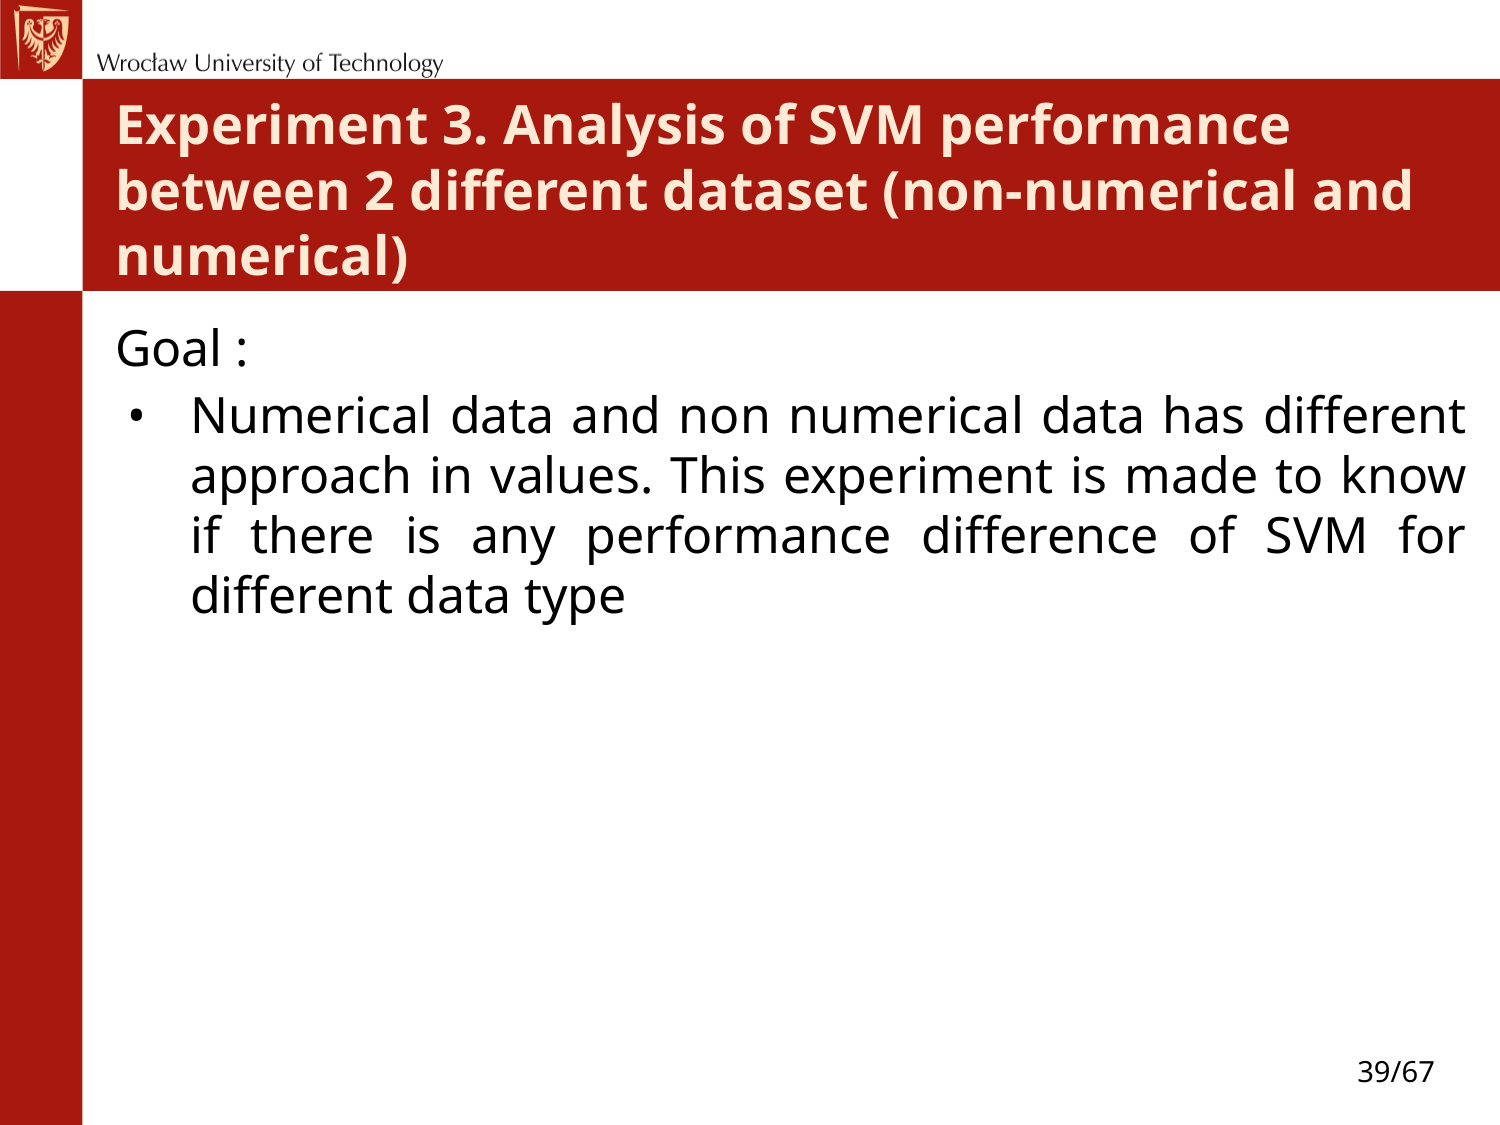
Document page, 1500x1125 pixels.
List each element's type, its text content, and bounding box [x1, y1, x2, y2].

text_box 39/67 [1342, 1037, 1470, 1108]
title Experiment 3. Analysis of SVM performance between 2 different dataset (non-numerical and numerical) [100, 103, 1483, 274]
picture [0, 0, 443, 79]
list Goal : Numerical data and non numerical data has different approach in values. This experiment is made to know if there is any performance difference of SVM for different data type [100, 308, 1483, 1106]
